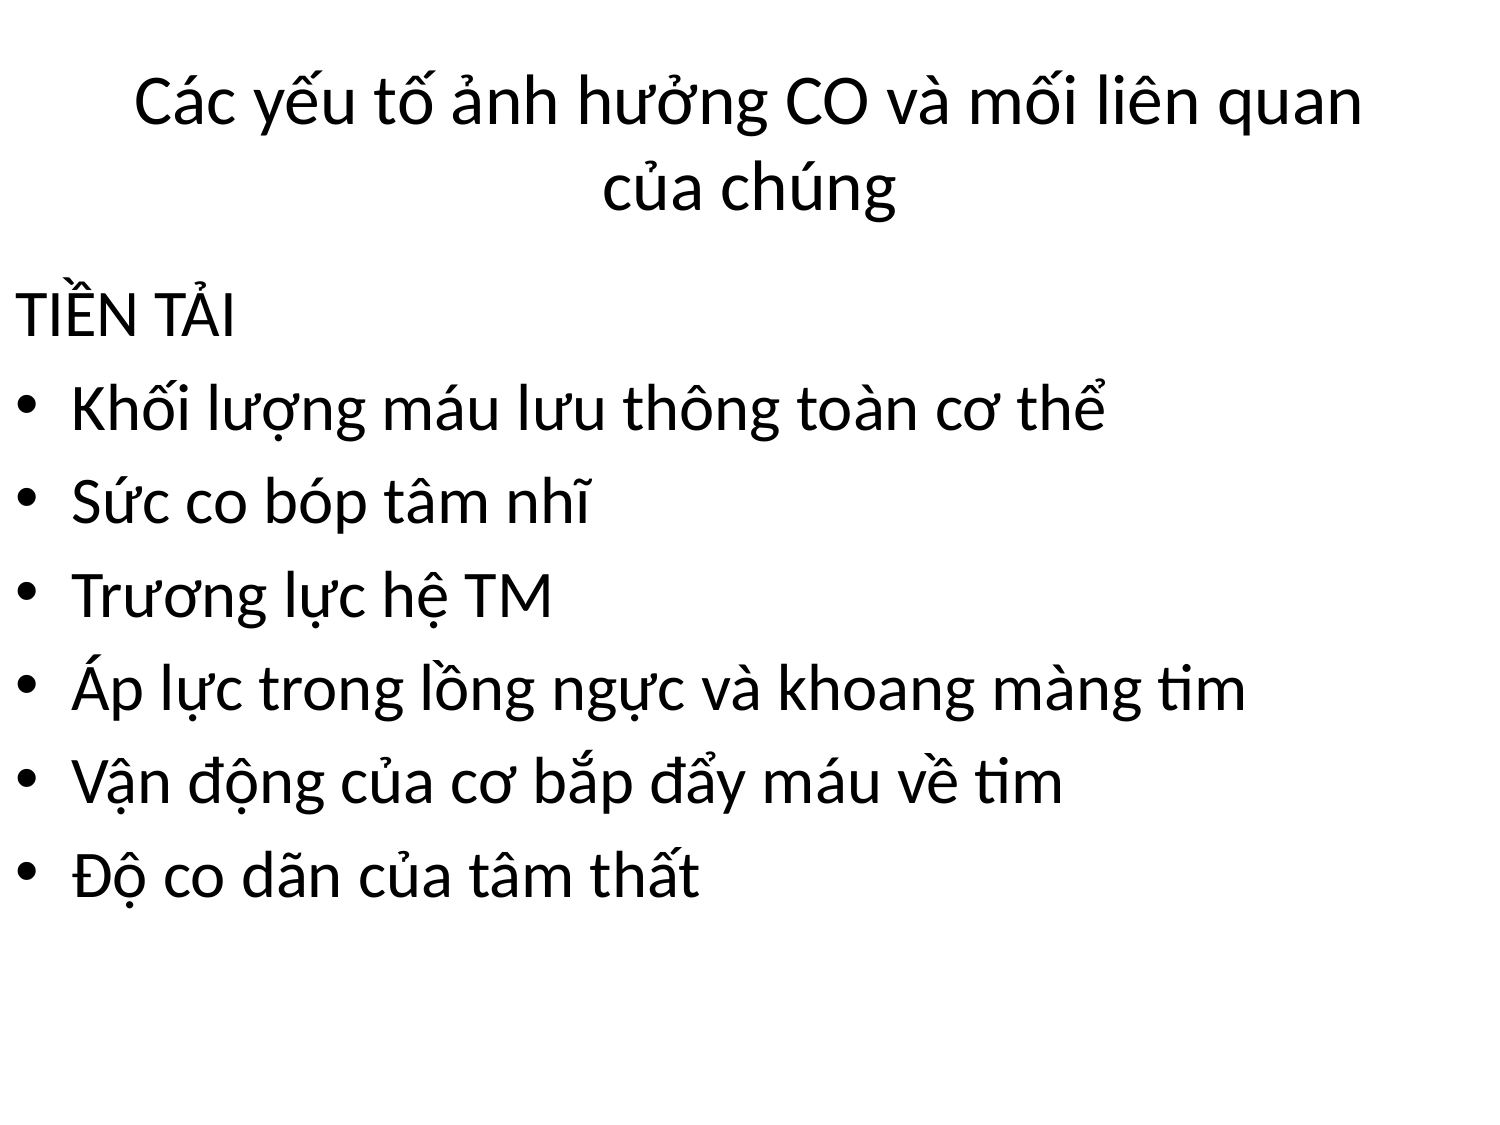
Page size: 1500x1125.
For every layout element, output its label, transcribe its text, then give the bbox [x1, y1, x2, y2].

title Các yếu tố ảnh hưởng CO và mối liên quan của chúng [75, 45, 1425, 233]
list TIỀN TẢI Khối lượng máu lưu thông toàn cơ thể Sức co bóp tâm nhĩ Trương lực hệ TM Áp lực trong lồng ngực và khoang màng tim Vận động của cơ bắp đẩy máu về tim Độ co dãn của tâm thất [0, 262, 1500, 1125]
